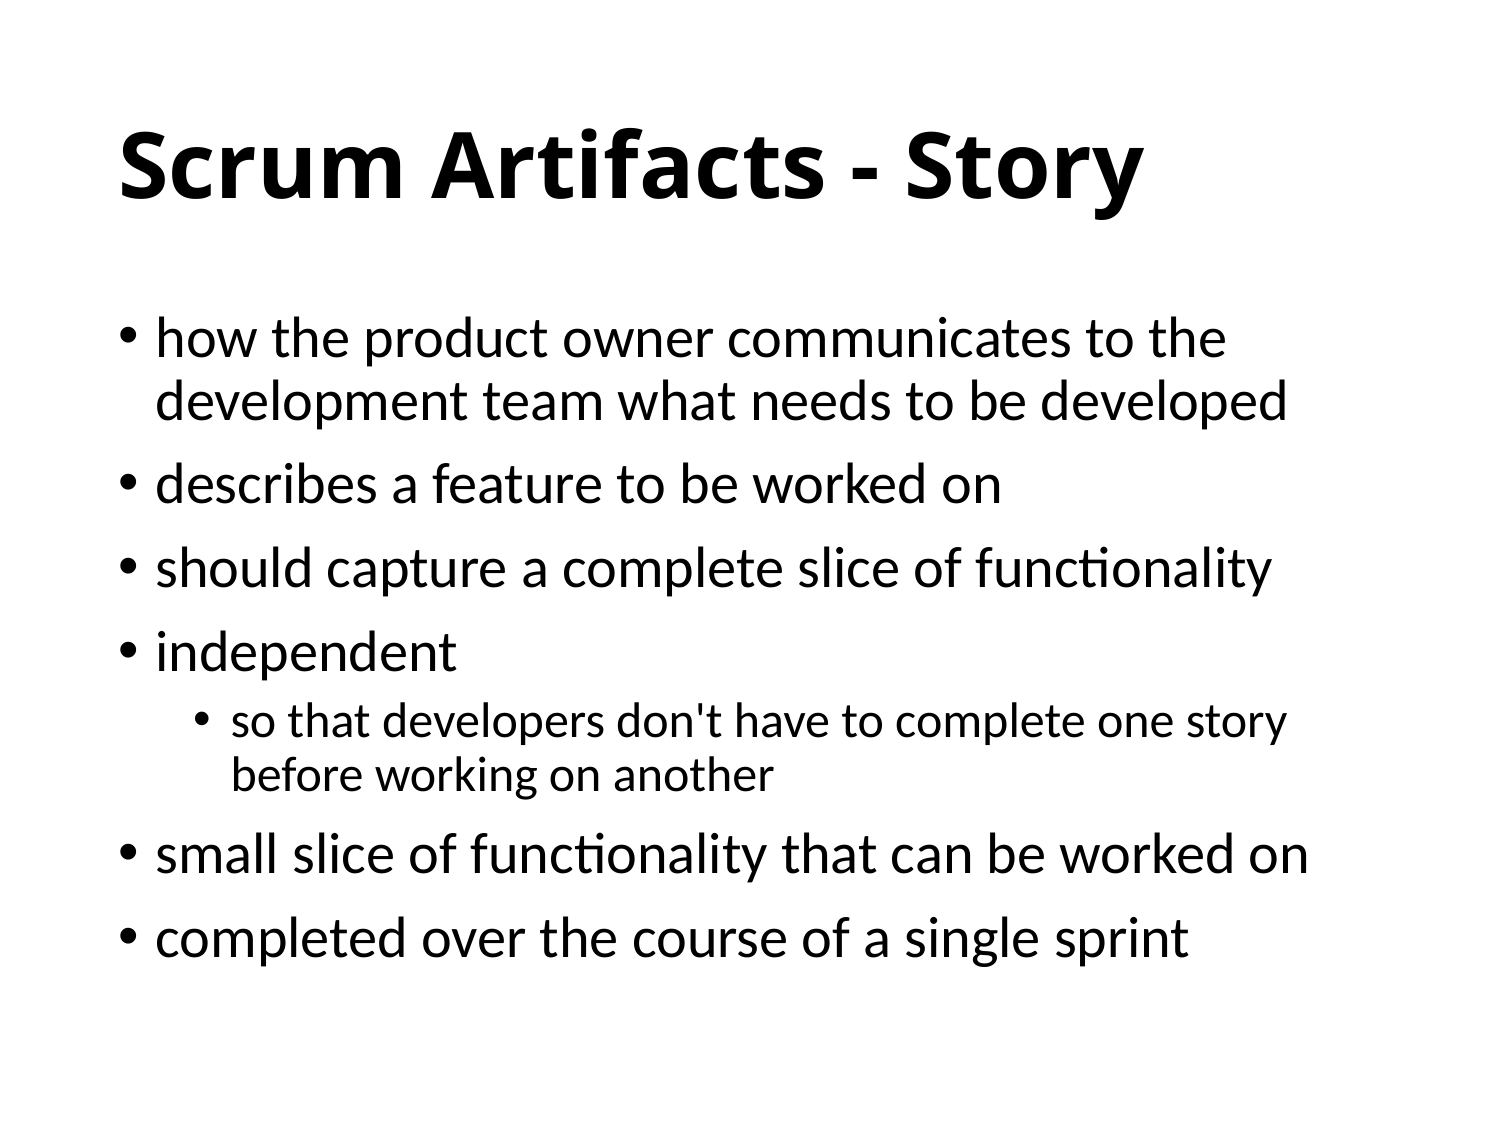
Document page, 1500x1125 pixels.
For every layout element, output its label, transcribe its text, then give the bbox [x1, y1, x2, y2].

list how the product owner communicates to the development team what needs to be developed describes a feature to be worked on should capture a complete slice of functionality independent so that developers don't have to complete one story before working on another small slice of functionality that can be worked on completed over the course of a single sprint [103, 299, 1397, 1014]
title Scrum Artifacts - Story [103, 59, 1397, 278]
